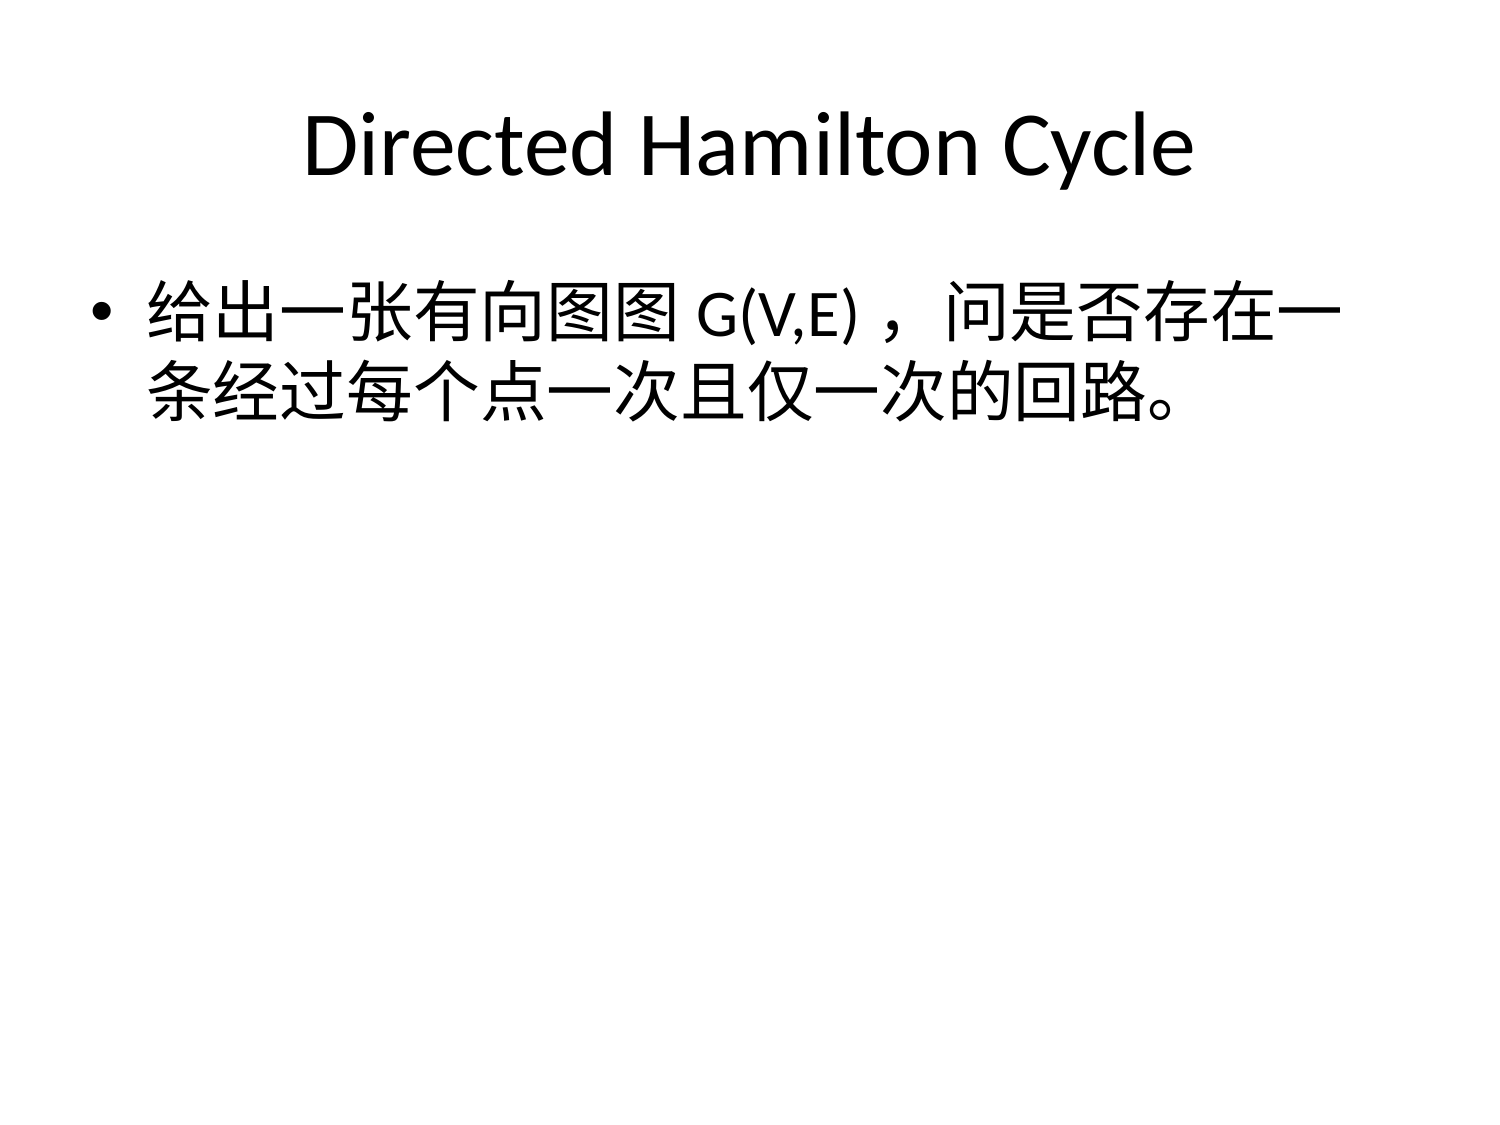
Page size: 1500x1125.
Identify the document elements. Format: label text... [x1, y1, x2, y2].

title Directed Hamilton Cycle [75, 45, 1425, 233]
list 给出一张有向图图G(V,E)，问是否存在一条经过每个点一次且仅一次的回路。 [75, 262, 1425, 1005]
